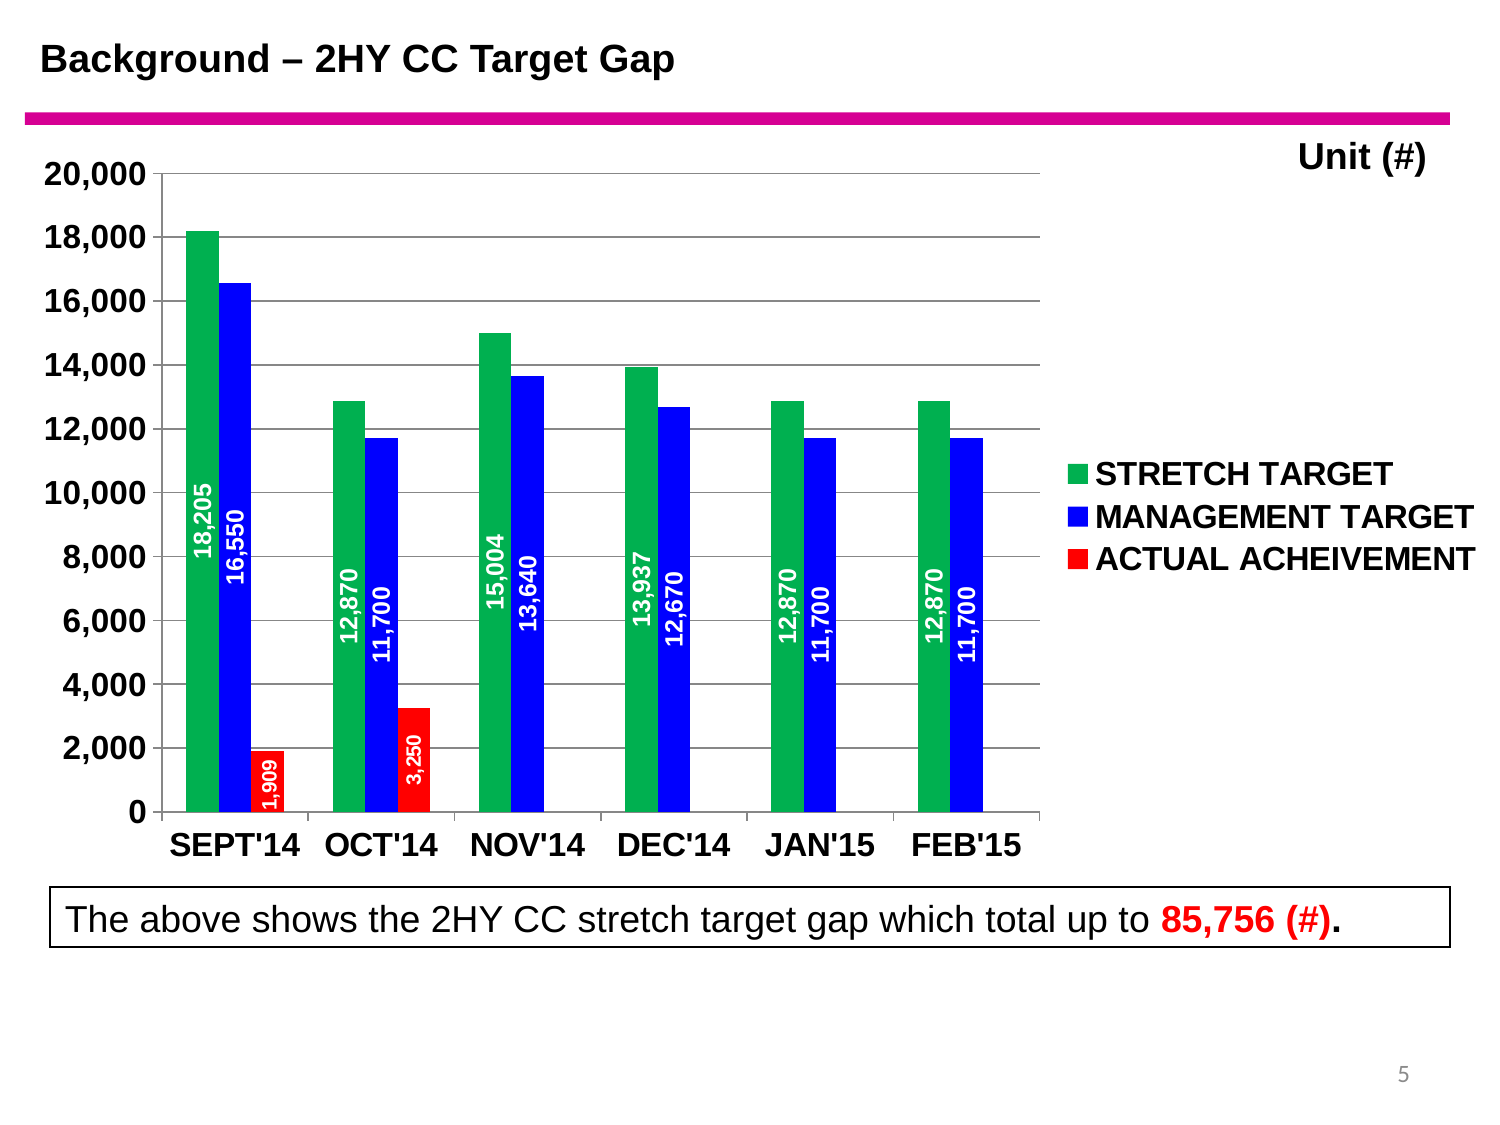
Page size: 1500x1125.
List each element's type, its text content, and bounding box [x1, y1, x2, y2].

title Background – 2HY CC Target Gap [24, 24, 1500, 88]
text_box [23, 110, 1452, 127]
text_box Unit (#) [1249, 124, 1475, 135]
slide_number 5 [1074, 1042, 1425, 1103]
chart [0, 137, 1500, 897]
text_box The above shows the 2HY CC stretch target gap which total up to 85,756 (#). [50, 905, 1450, 948]
